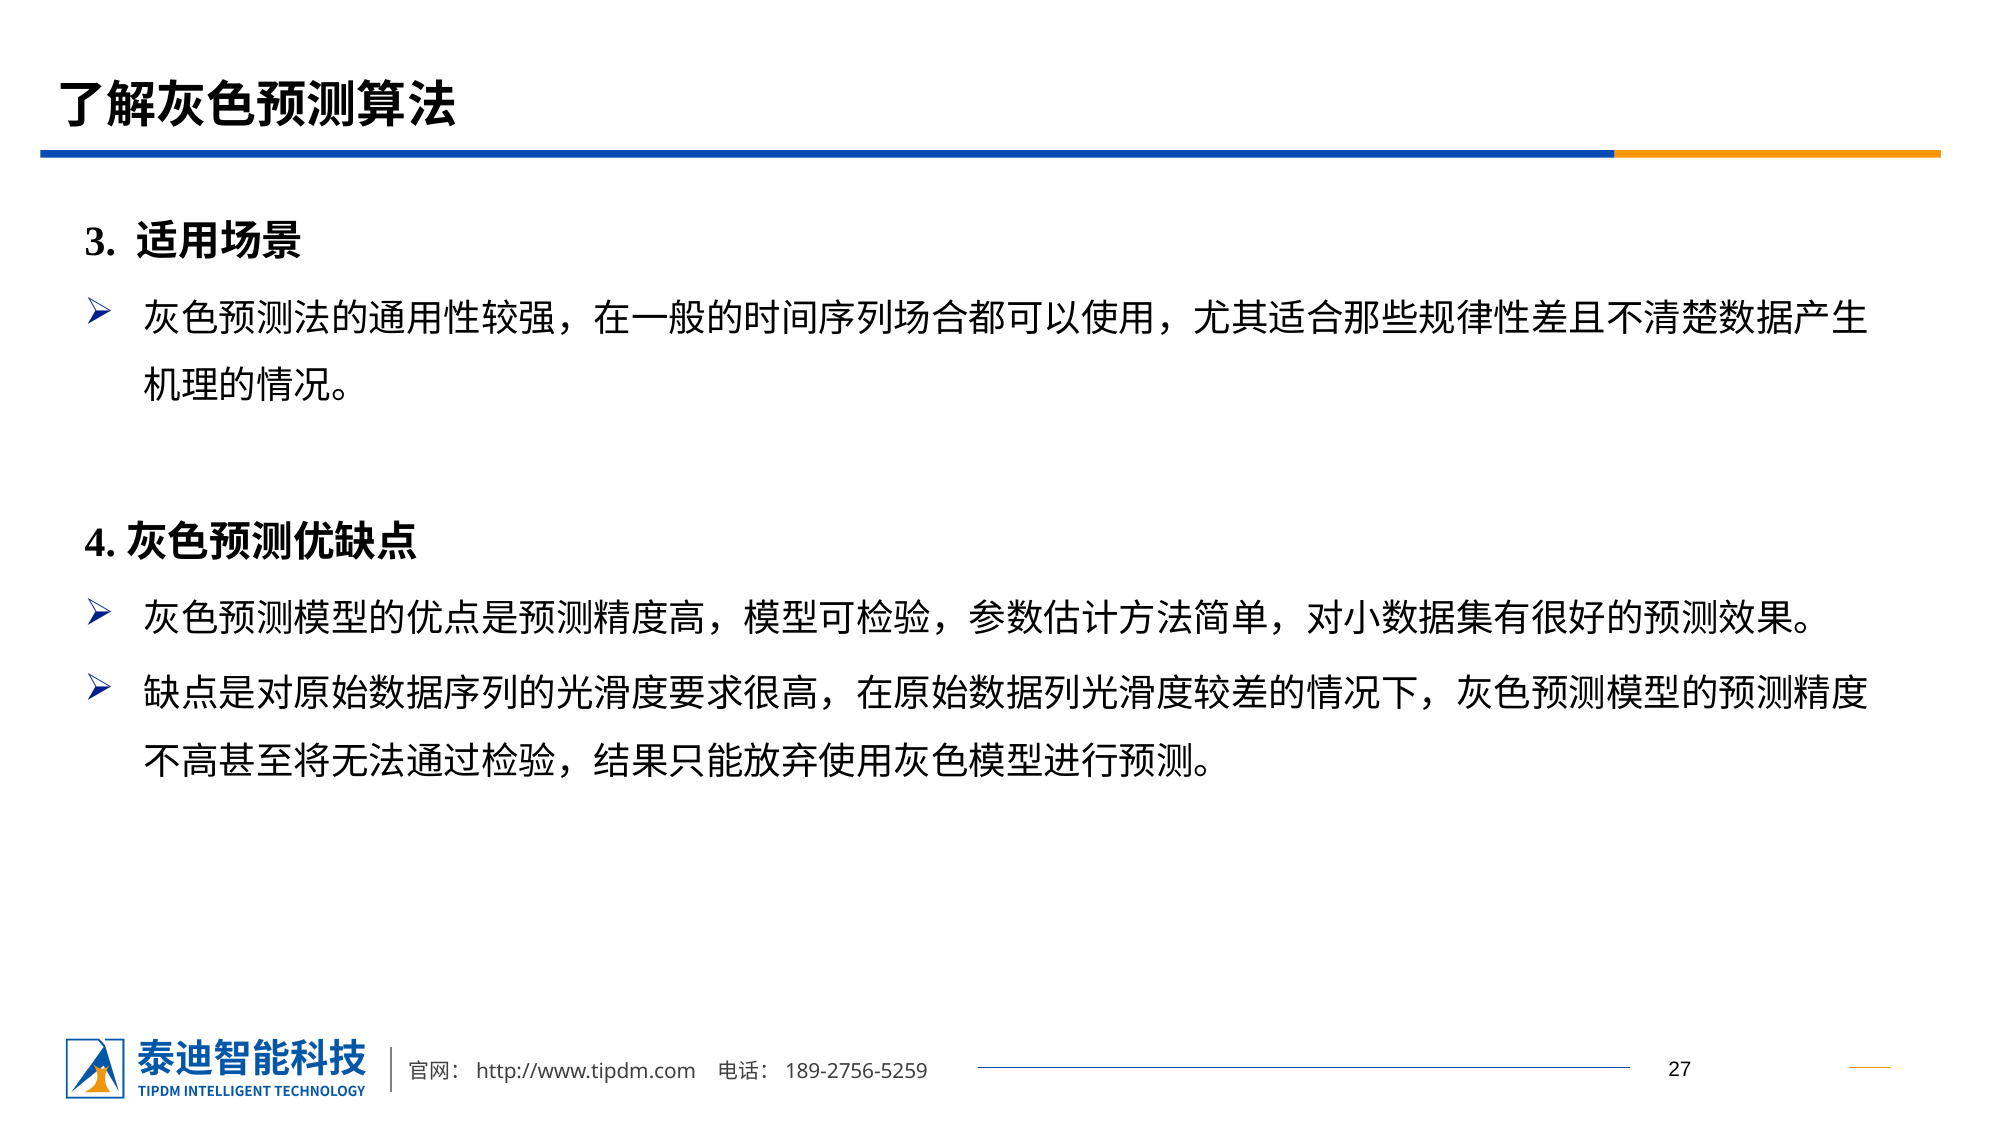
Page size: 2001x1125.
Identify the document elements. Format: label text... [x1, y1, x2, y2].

list 3. 适用场景 灰色预测法的通用性较强，在一般的时间序列场合都可以使用，尤其适合那些规律性差且不清楚数据产生机理的情况。 4.灰色预测优缺点 灰色预测模型的优点是预测精度高，模型可检验，参数估计方法简单，对小数据集有很好的预测效果。 缺点是对原始数据序列的光滑度要求很高，在原始数据列光滑度较差的情况下，灰色预测模型的预测精度不高甚至将无法通过检验，结果只能放弃使用灰色模型进行预测。 [69, 181, 1892, 1010]
picture [52, 1028, 378, 1107]
title 了解灰色预测算法 [41, 58, 1842, 146]
